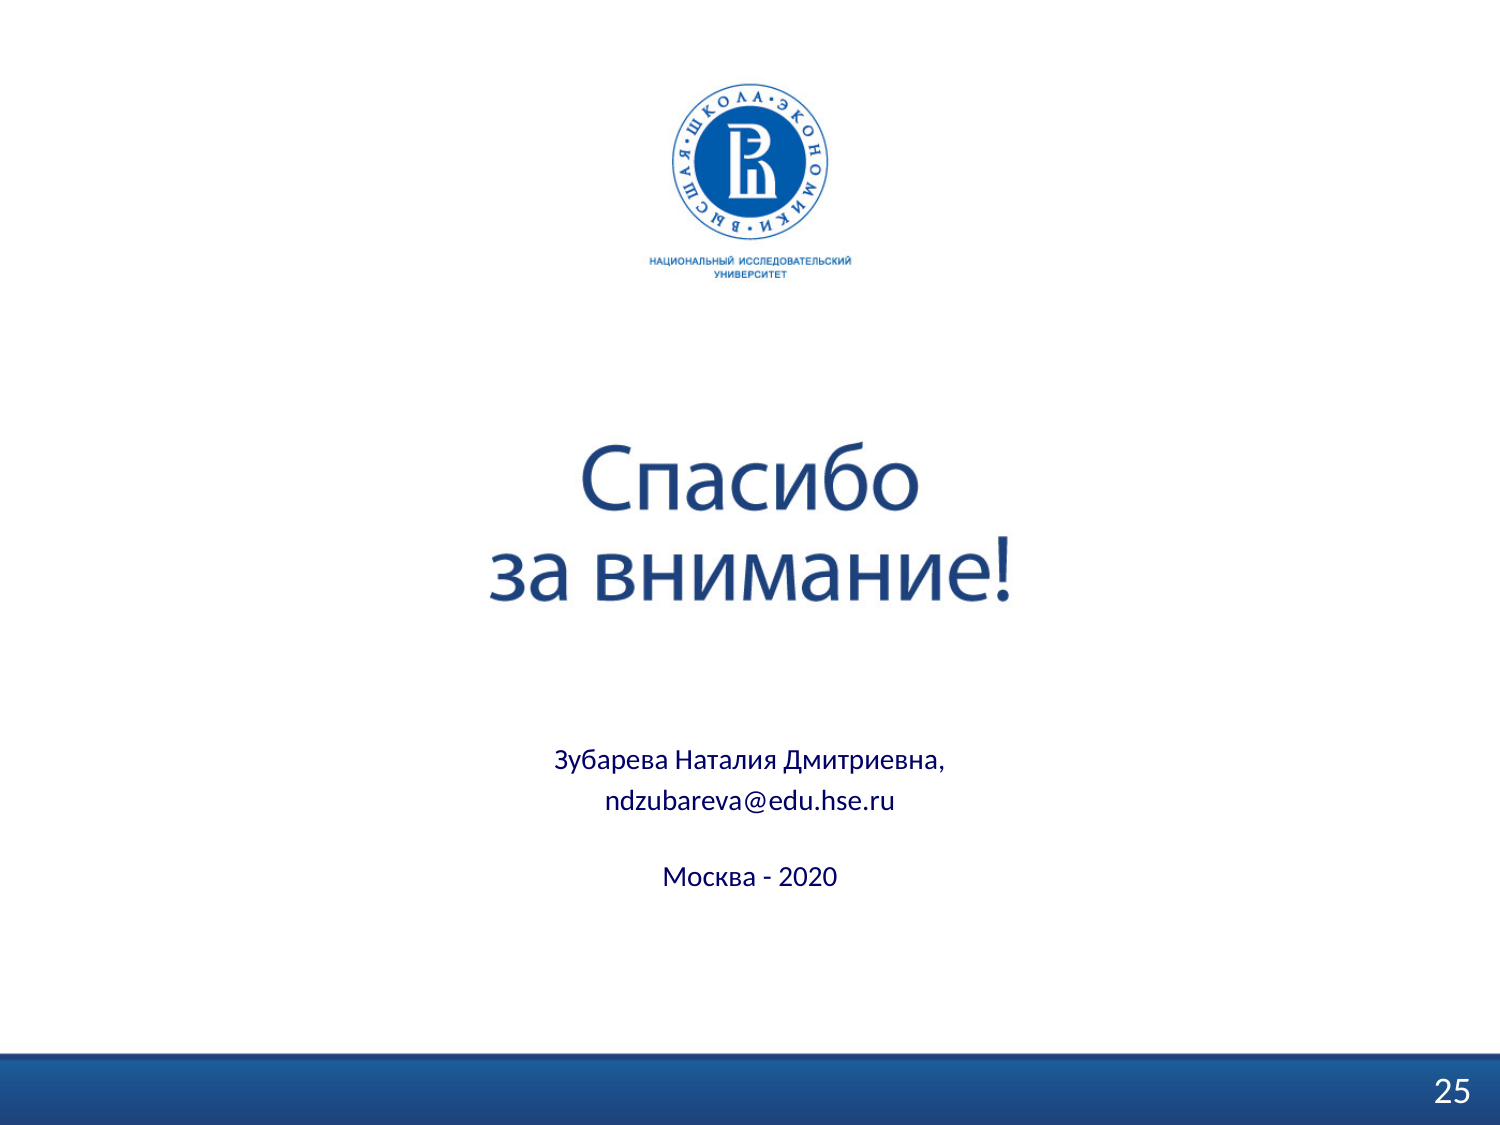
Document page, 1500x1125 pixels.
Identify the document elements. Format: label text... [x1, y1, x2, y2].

slide_number 25 [1380, 1058, 1487, 1119]
picture [0, 0, 1500, 1125]
subtitle Зубарева Наталия Дмитриевна, ndzubareva@edu.hse.ru Москва - 2020 [224, 732, 1276, 883]
